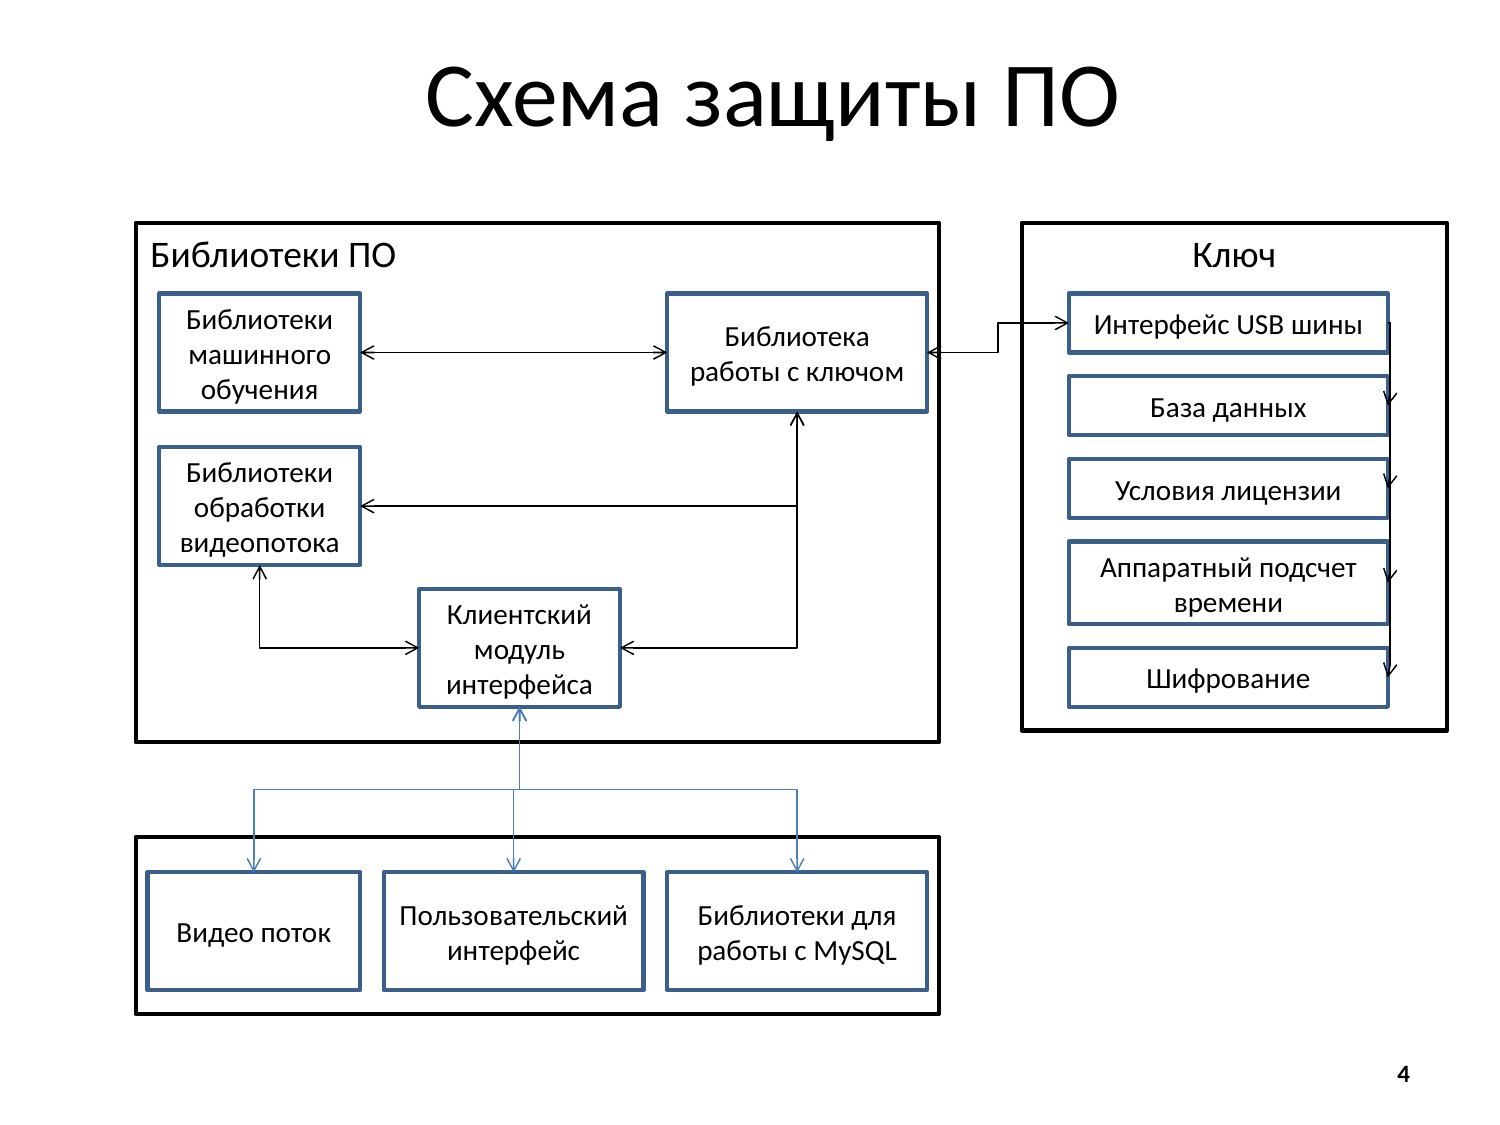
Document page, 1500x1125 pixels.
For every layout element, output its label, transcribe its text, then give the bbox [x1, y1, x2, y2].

text_box Библиотеки машинного обучения [157, 291, 362, 414]
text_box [1387, 322, 1391, 584]
text_box Интерфейс USB шины [1067, 291, 1390, 355]
title Схема защиты ПО [328, 54, 1219, 126]
text_box Библиотека работы с ключом [665, 291, 929, 414]
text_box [531, 240, 627, 678]
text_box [303, 656, 470, 923]
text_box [926, 322, 1070, 353]
text_box База данных [1067, 374, 1381, 437]
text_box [297, 526, 381, 687]
text_box [134, 835, 941, 1016]
text_box Ключ [1020, 221, 1449, 733]
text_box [433, 786, 570, 793]
text_box Условия лицензии [1067, 457, 1381, 520]
slide_number 4 [1074, 1042, 1425, 1103]
text_box Шифрование [1067, 646, 1390, 709]
text_box Библиотеки для работы с MySQL [665, 870, 929, 992]
text_box Библиотеки обработки видеопотока [157, 445, 362, 567]
text_box Пользовательский интерфейс [382, 870, 646, 992]
text_box Аппаратный подсчет времени [1067, 539, 1382, 626]
text_box Библиотеки ПО [134, 221, 941, 744]
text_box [575, 650, 742, 929]
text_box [1387, 589, 1391, 678]
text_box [631, 411, 798, 649]
text_box Видео поток [145, 870, 362, 992]
text_box Клиентский модуль интерфейса [417, 587, 570, 709]
